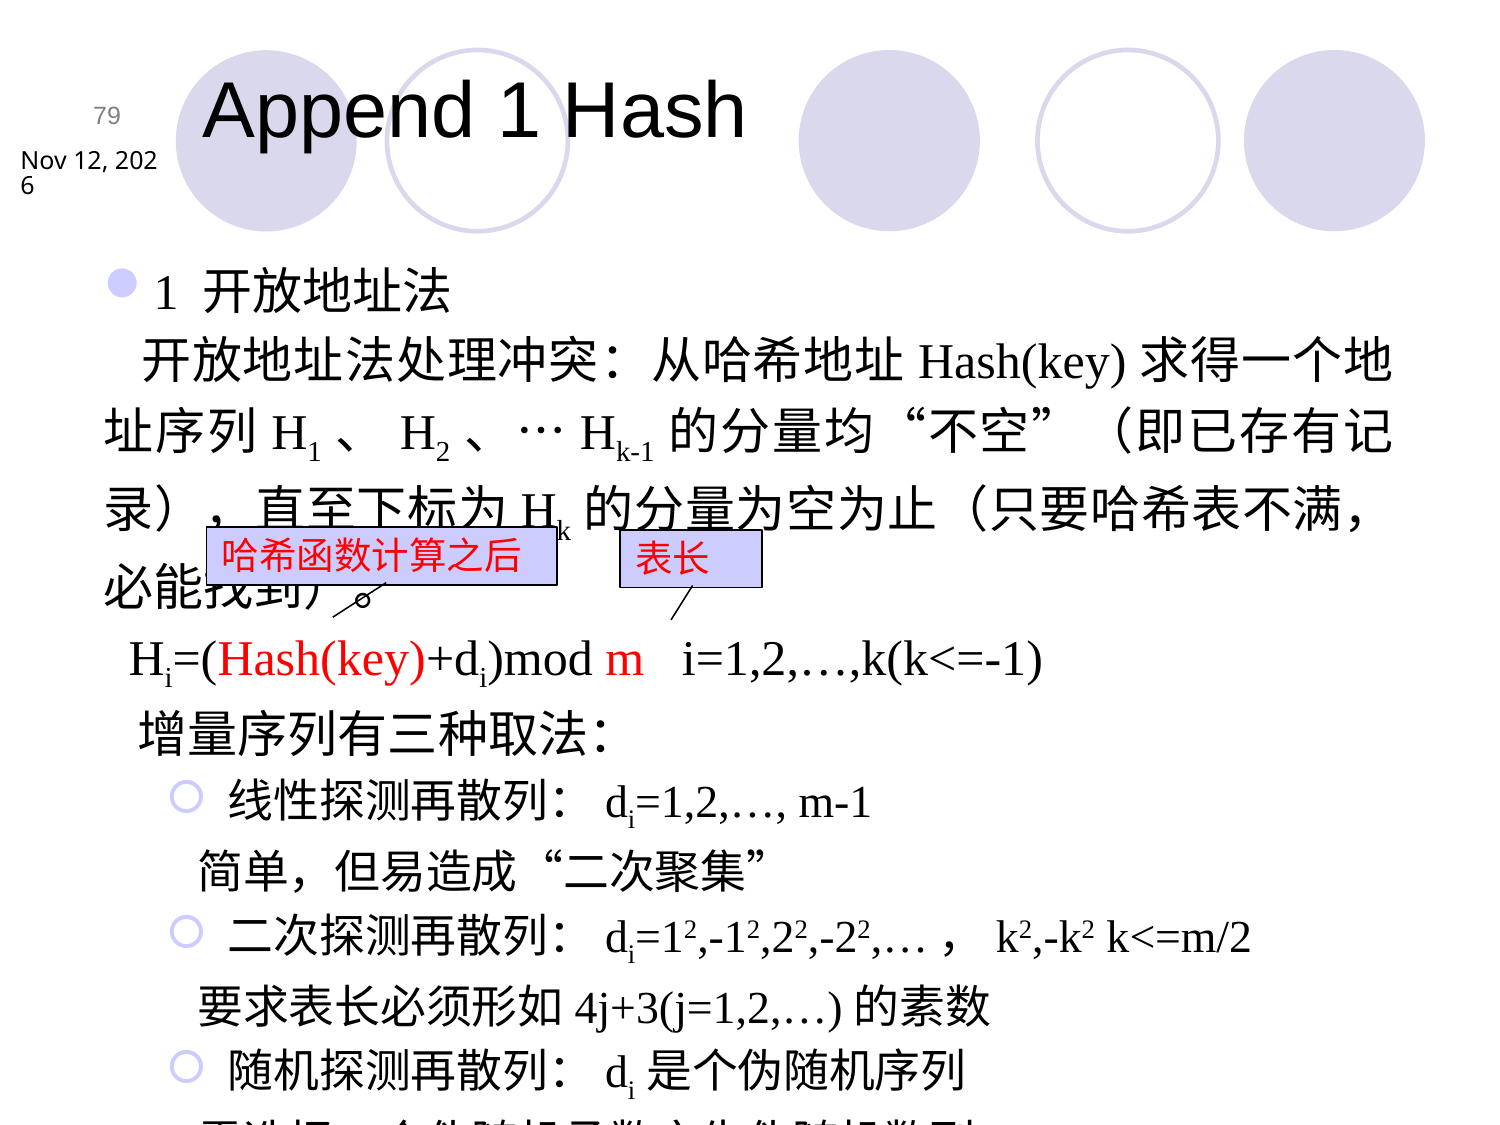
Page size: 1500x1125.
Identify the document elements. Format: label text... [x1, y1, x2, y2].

list 1 开放地址法 开放地址法处理冲突：从哈希地址Hash(key)求得一个地址序列H1、H2、…Hk-1的分量均“不空”（即已存有记录），直至下标为Hk的分量为空为止（只要哈希表不满，必能找到）。 Hi=(Hash(key)+di)mod m i=1,2,…,k(k<=-1) 增量序列有三种取法： 线性探测再散列：di=1,2,…, m-1 简单，但易造成“二次聚集” 二次探测再散列：di=12,-12,22,-22,…，k2,-k2 k<=m/2 要求表长必须形如4j+3(j=1,2,…)的素数 随机探测再散列：di是个伪随机序列 需选择一个伪随机函数产生伪随机数列 [88, 243, 1409, 970]
text_box [5, 137, 177, 228]
title Append 1 Hash [187, 77, 1459, 161]
text_box 哈希函数计算之后 [206, 527, 558, 618]
text_box 表长 [620, 529, 762, 620]
text_box [53, 66, 136, 137]
